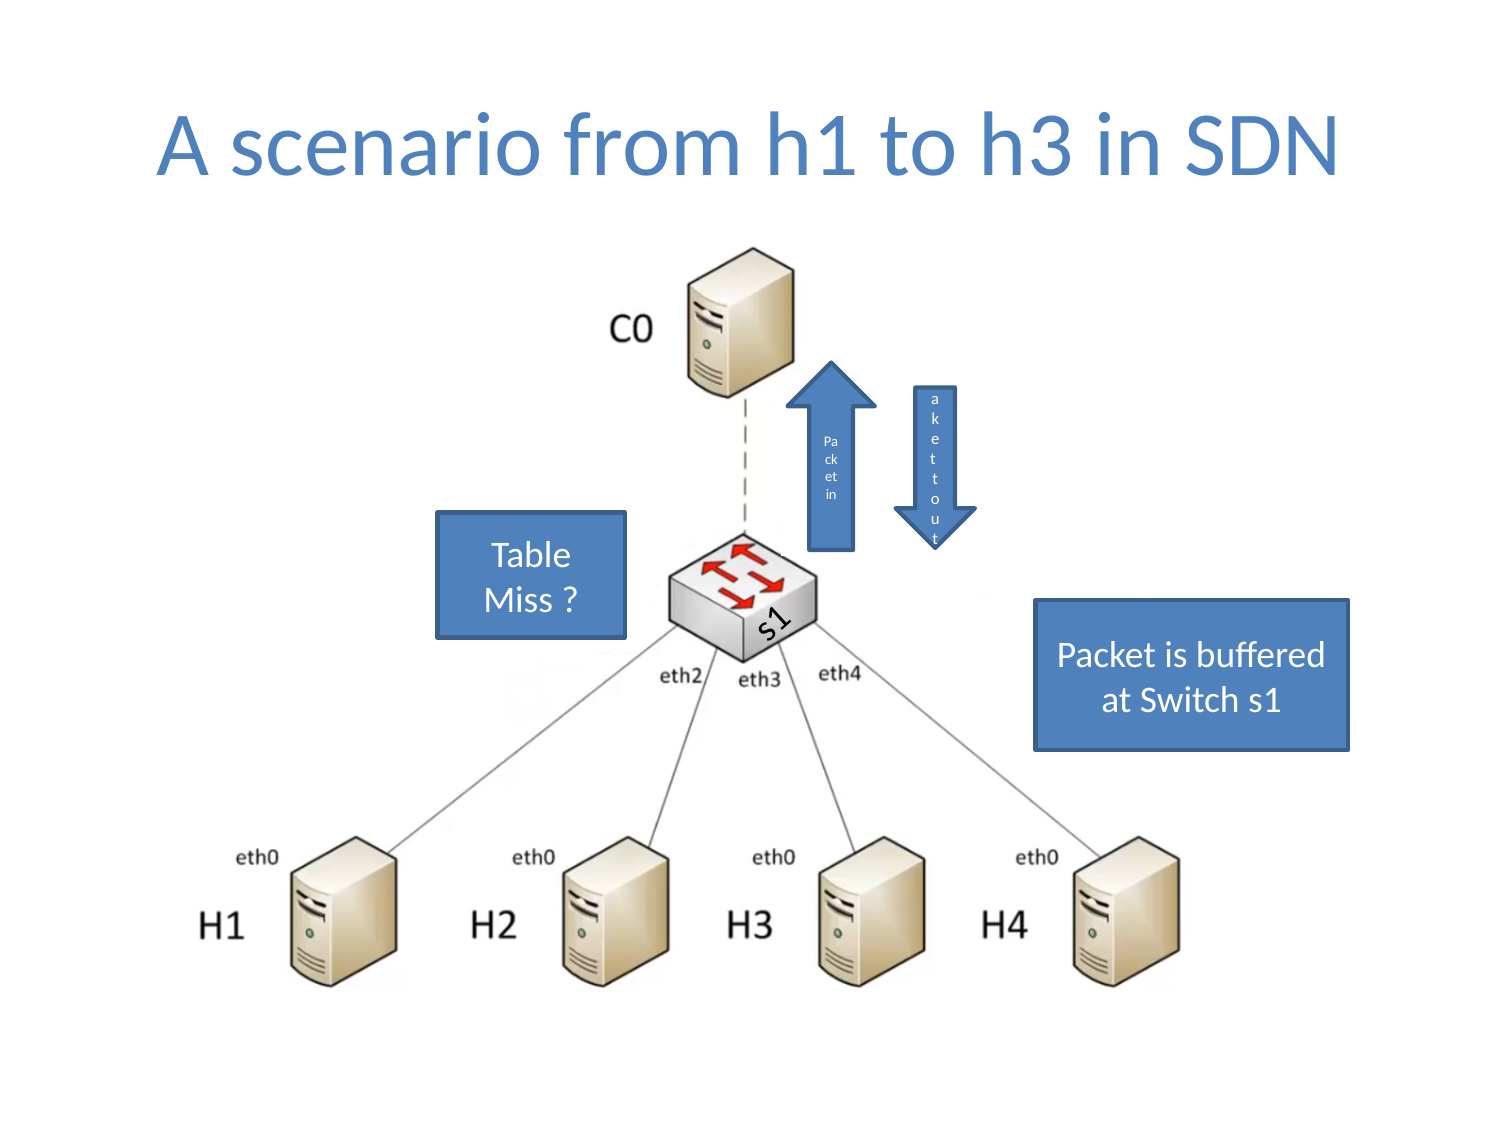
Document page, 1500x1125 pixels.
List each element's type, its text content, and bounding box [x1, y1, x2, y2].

text_box Packet is buffered at Switch s1 [1197, 598, 1350, 752]
title A scenario from h1 to h3 in SDN [75, 45, 1425, 233]
picture [174, 232, 1192, 1004]
